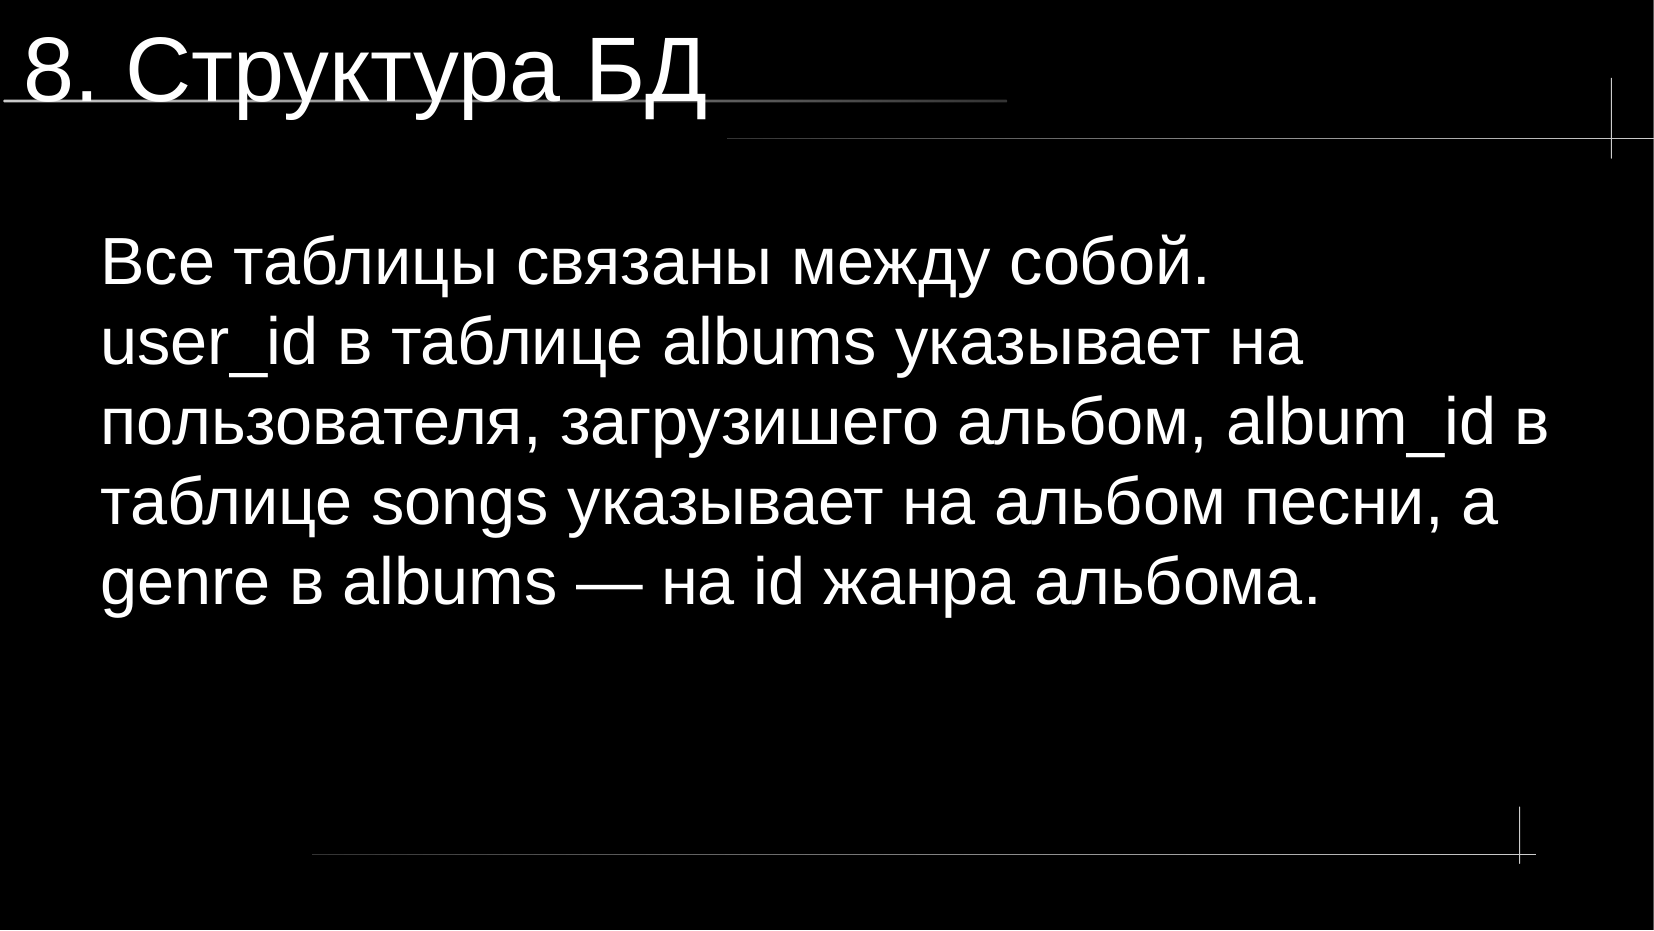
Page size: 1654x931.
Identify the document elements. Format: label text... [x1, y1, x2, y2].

text_box 8. Структура БД [23, 11, 1589, 118]
text_box Все таблицы связаны между собой. user_id в таблице albums указывает на пользователя, загрузишего альбом, album_id в таблице songs указывает на альбом песни, а genre в albums — на id жанра альбома. [82, 217, 1571, 757]
